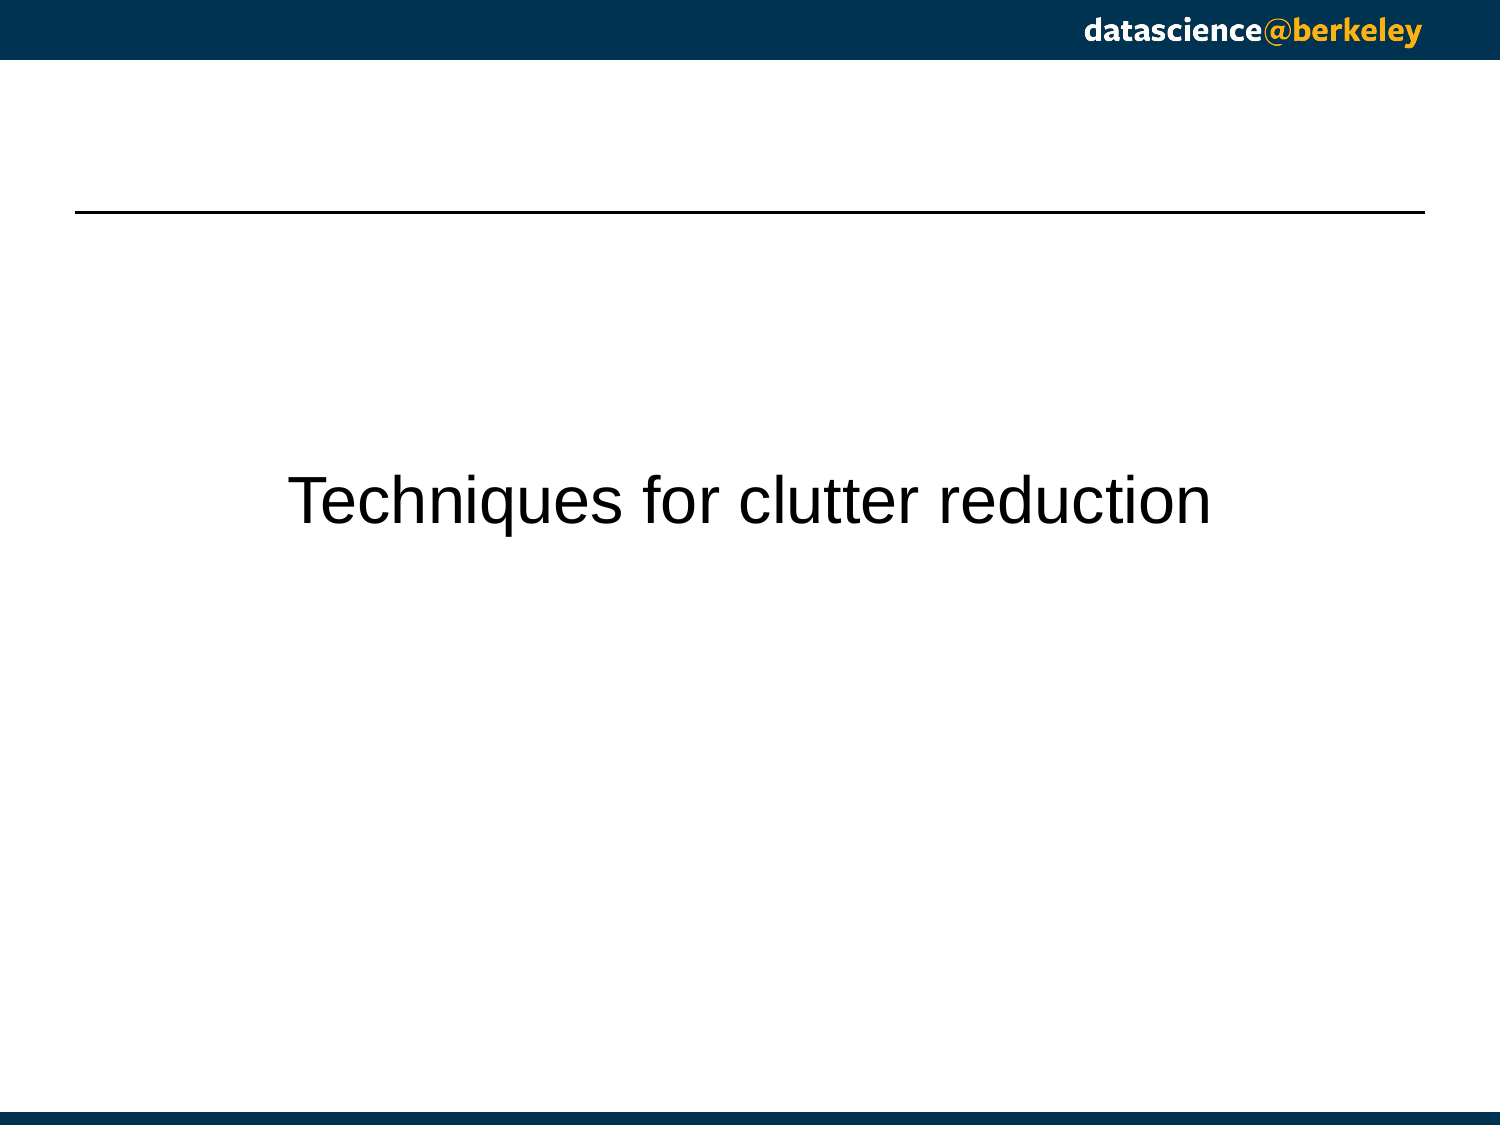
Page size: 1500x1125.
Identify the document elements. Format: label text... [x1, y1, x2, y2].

picture [1079, 10, 1431, 52]
list Techniques for clutter reduction [75, 262, 1425, 1005]
